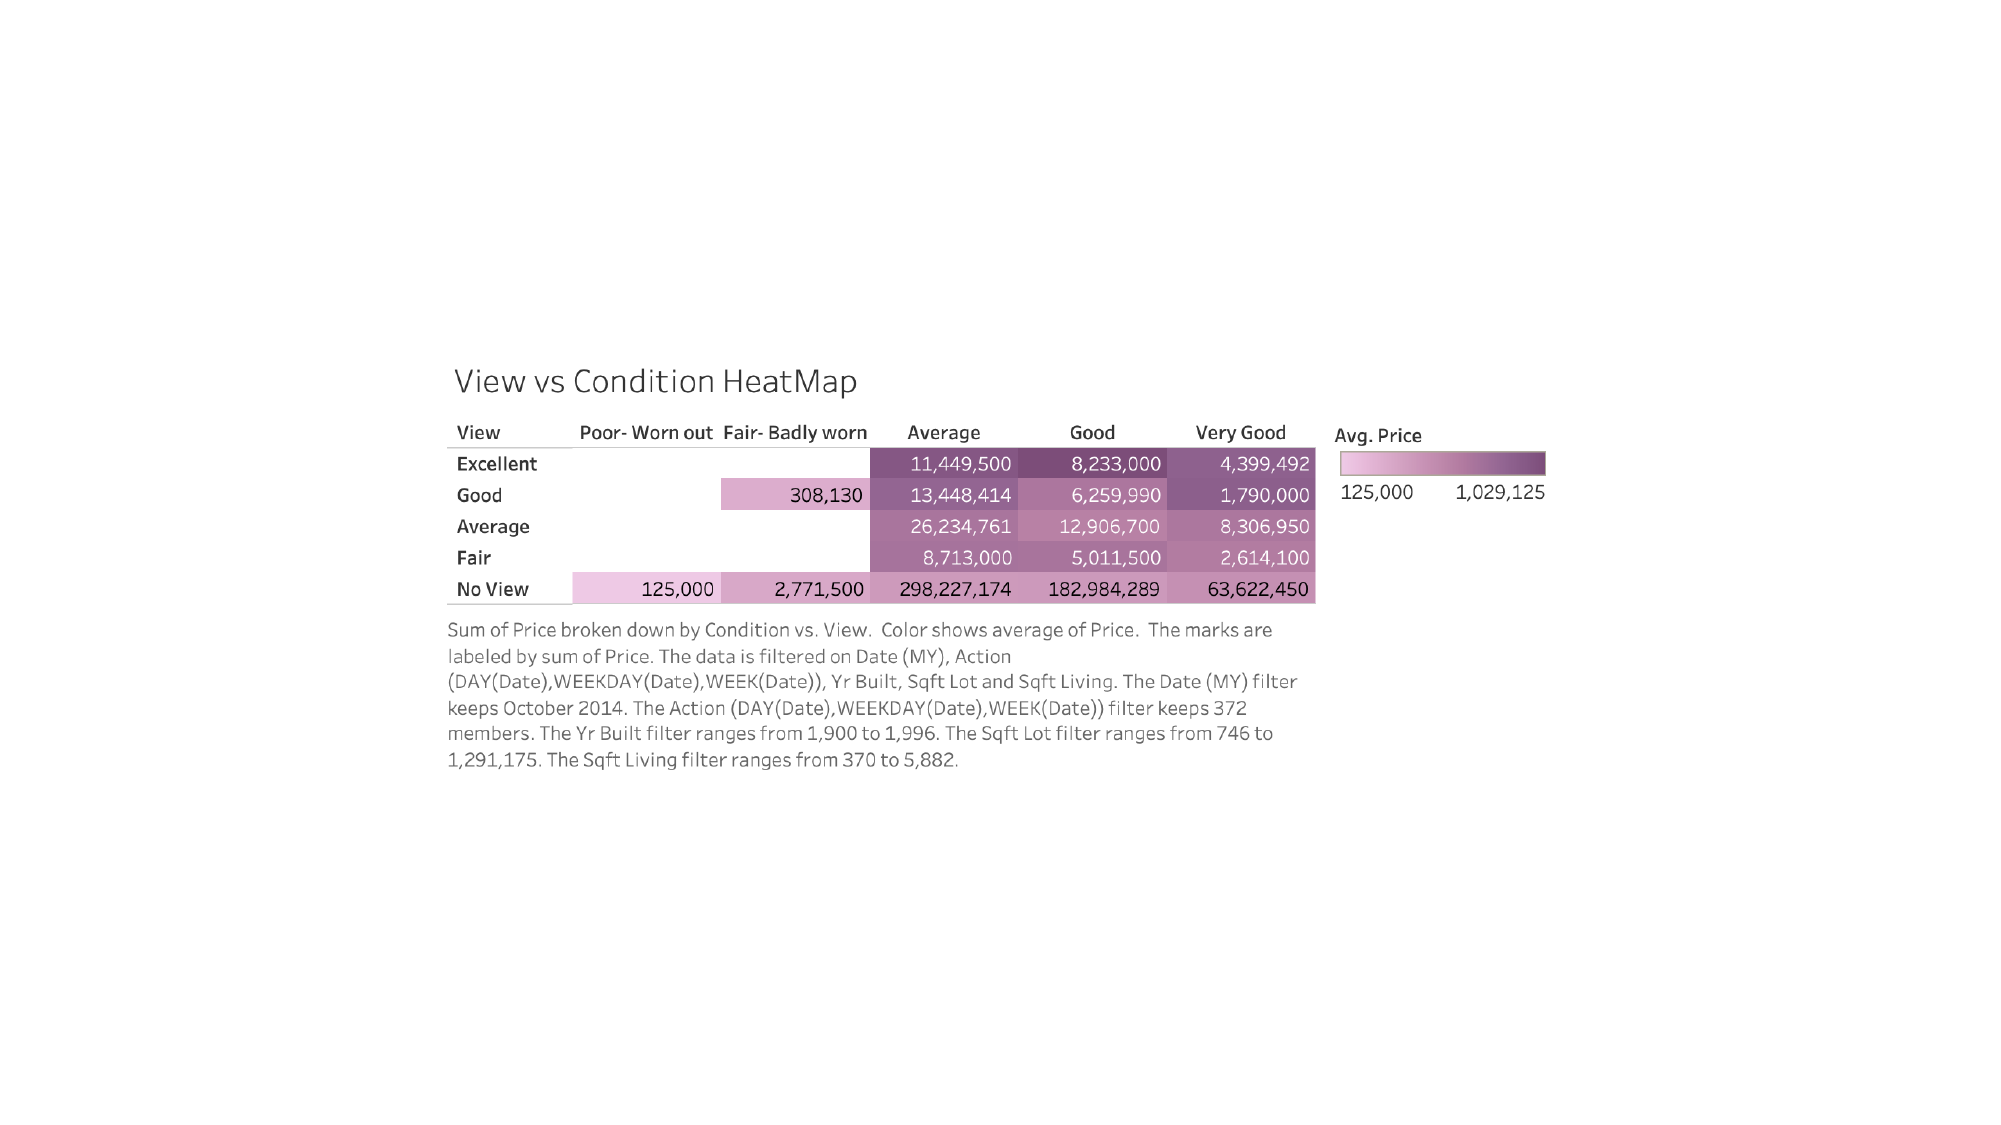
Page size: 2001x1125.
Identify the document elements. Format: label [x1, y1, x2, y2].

picture [447, 348, 1553, 777]
